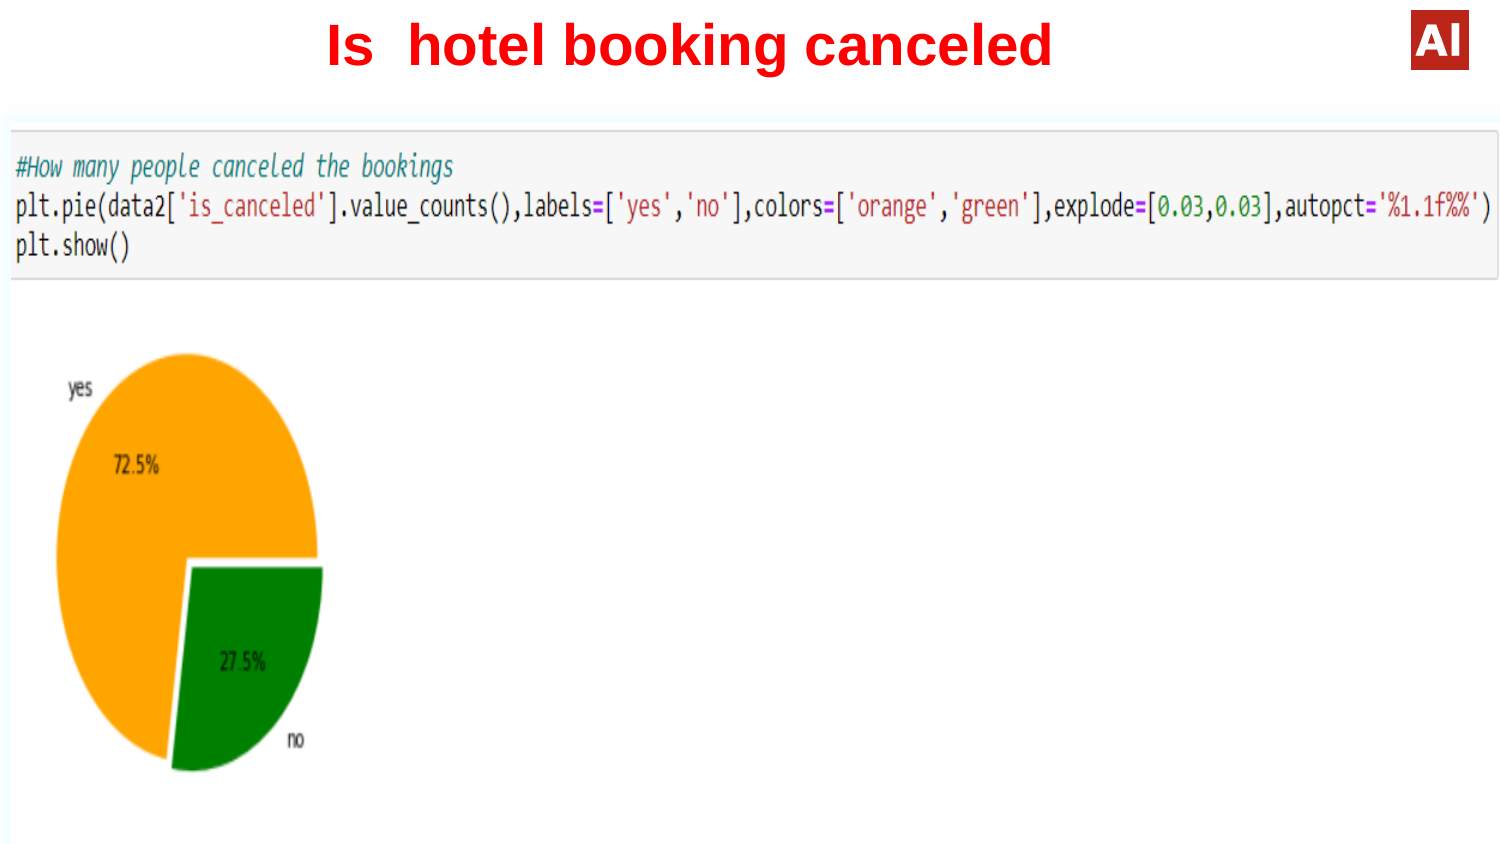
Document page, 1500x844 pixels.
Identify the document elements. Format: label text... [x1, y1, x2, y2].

text_box Is hotel booking canceled [11, 0, 1419, 85]
picture [11, 123, 1500, 844]
picture [1419, 10, 1469, 70]
